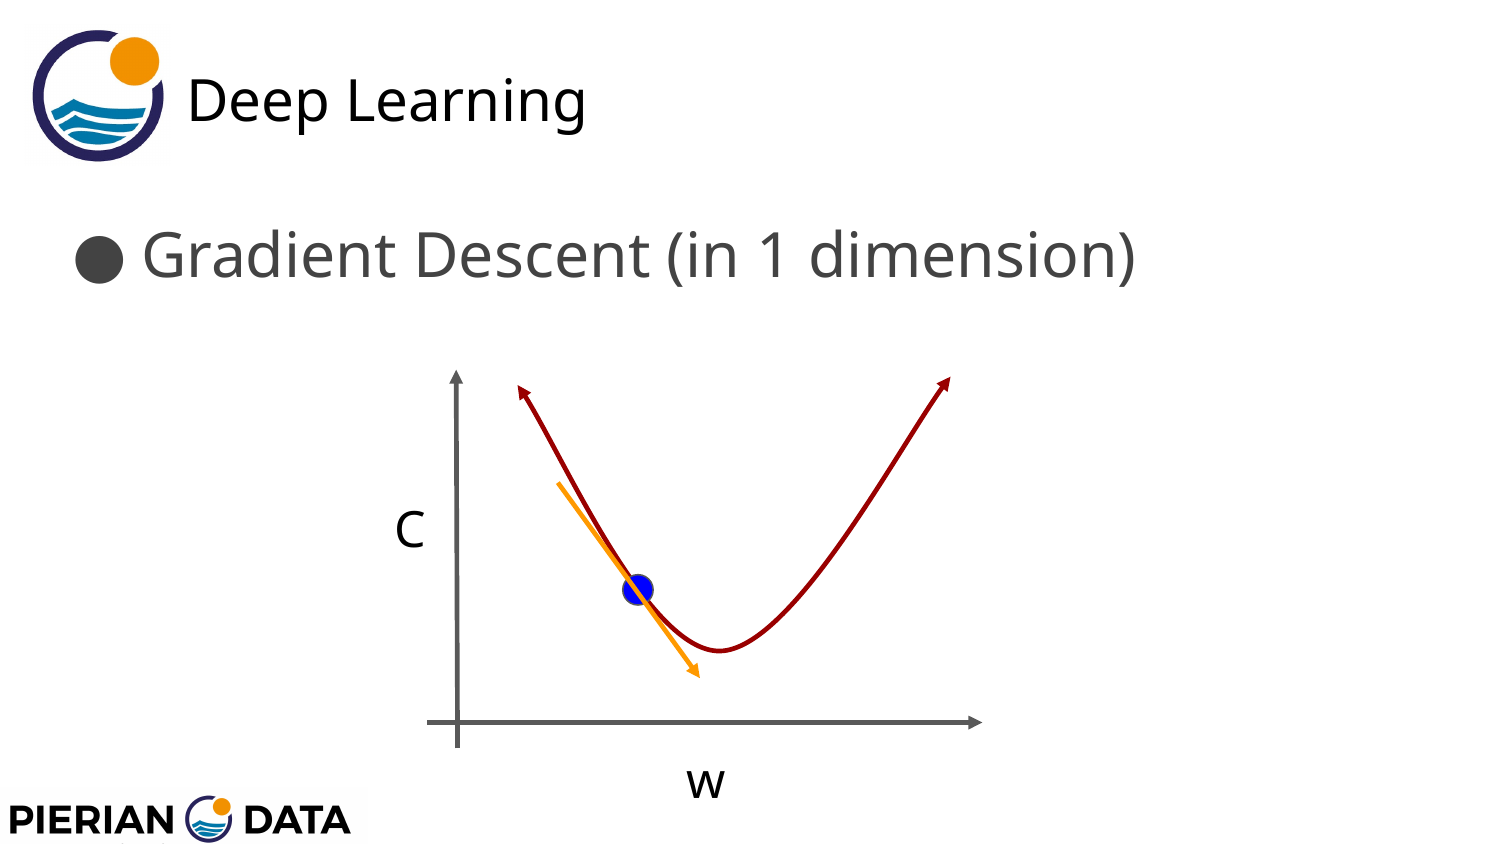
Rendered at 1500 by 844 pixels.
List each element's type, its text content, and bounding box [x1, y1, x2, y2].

list Gradient Descent (in 1 dimension) [51, 189, 1449, 750]
text_box w [671, 733, 771, 802]
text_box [557, 482, 701, 679]
text_box [517, 376, 951, 652]
text_box C [379, 482, 443, 551]
picture [24, 24, 172, 167]
picture [0, 787, 368, 844]
title Deep Learning [176, 48, 1449, 143]
